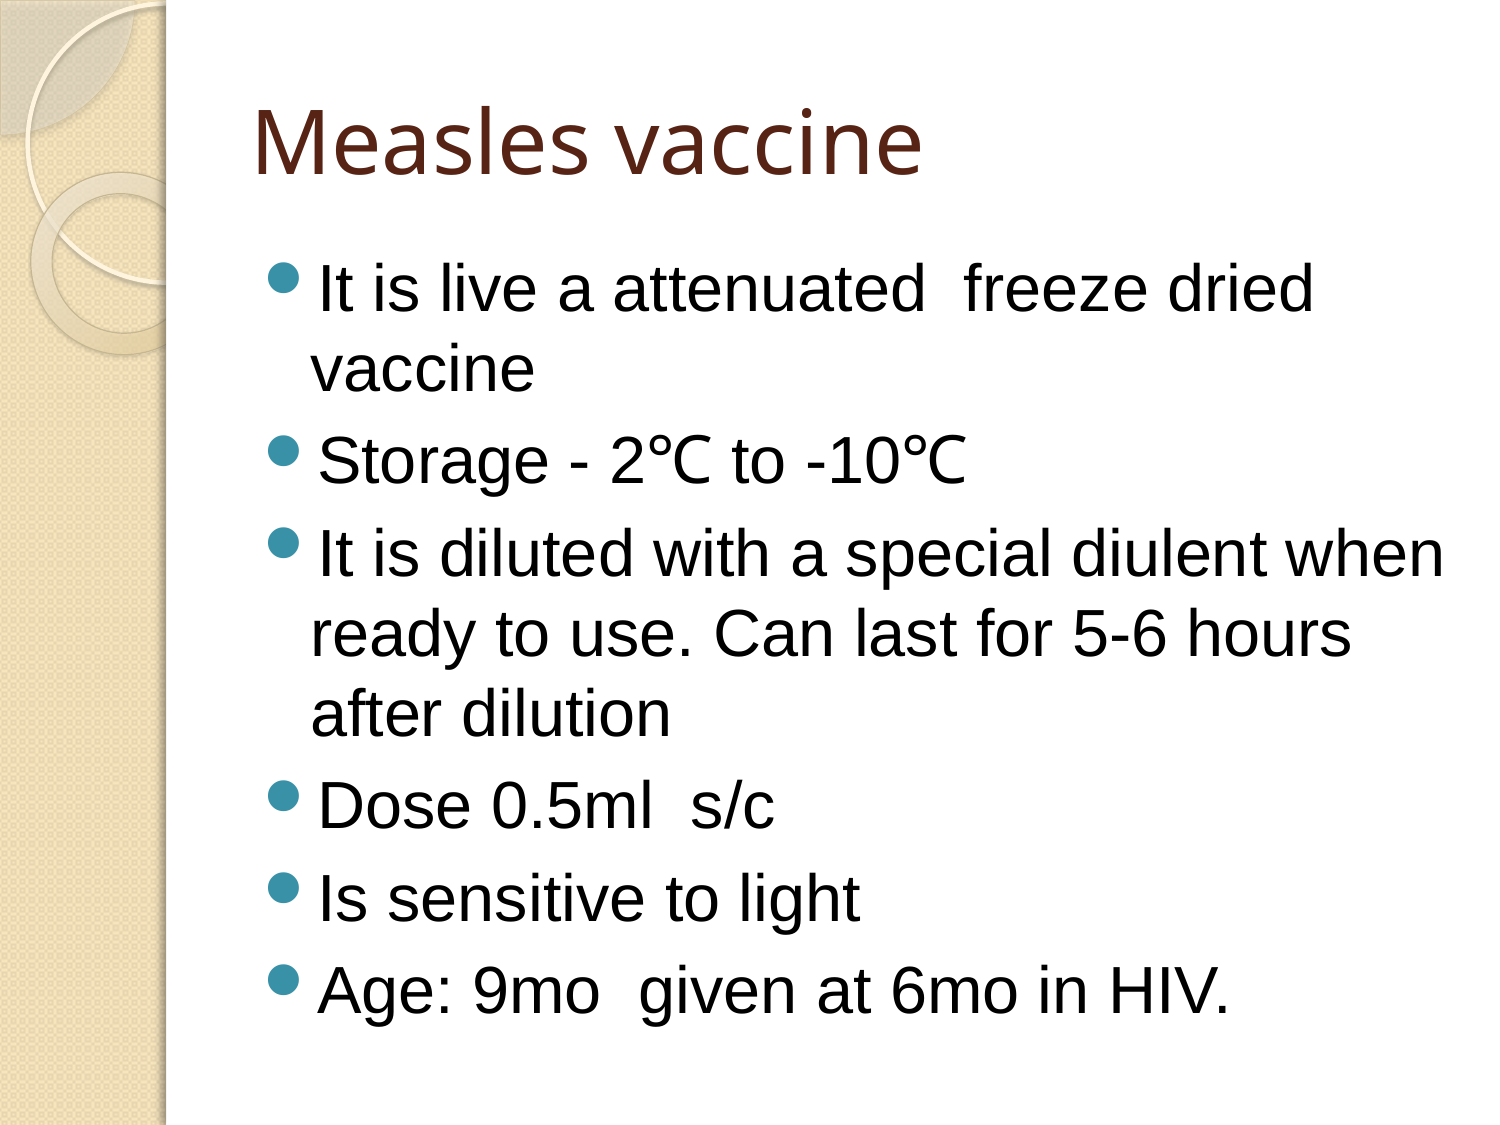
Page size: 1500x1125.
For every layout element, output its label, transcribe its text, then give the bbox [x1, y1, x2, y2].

list It is live a attenuated freeze dried vaccine Storage - 2℃ to -10℃ It is diluted with a special diulent when ready to use. Can last for 5-6 hours after dilution Dose 0.5ml s/c Is sensitive to light Age: 9mo given at 6mo in HIV. [235, 237, 1466, 1025]
title Measles vaccine [235, 45, 1466, 233]
